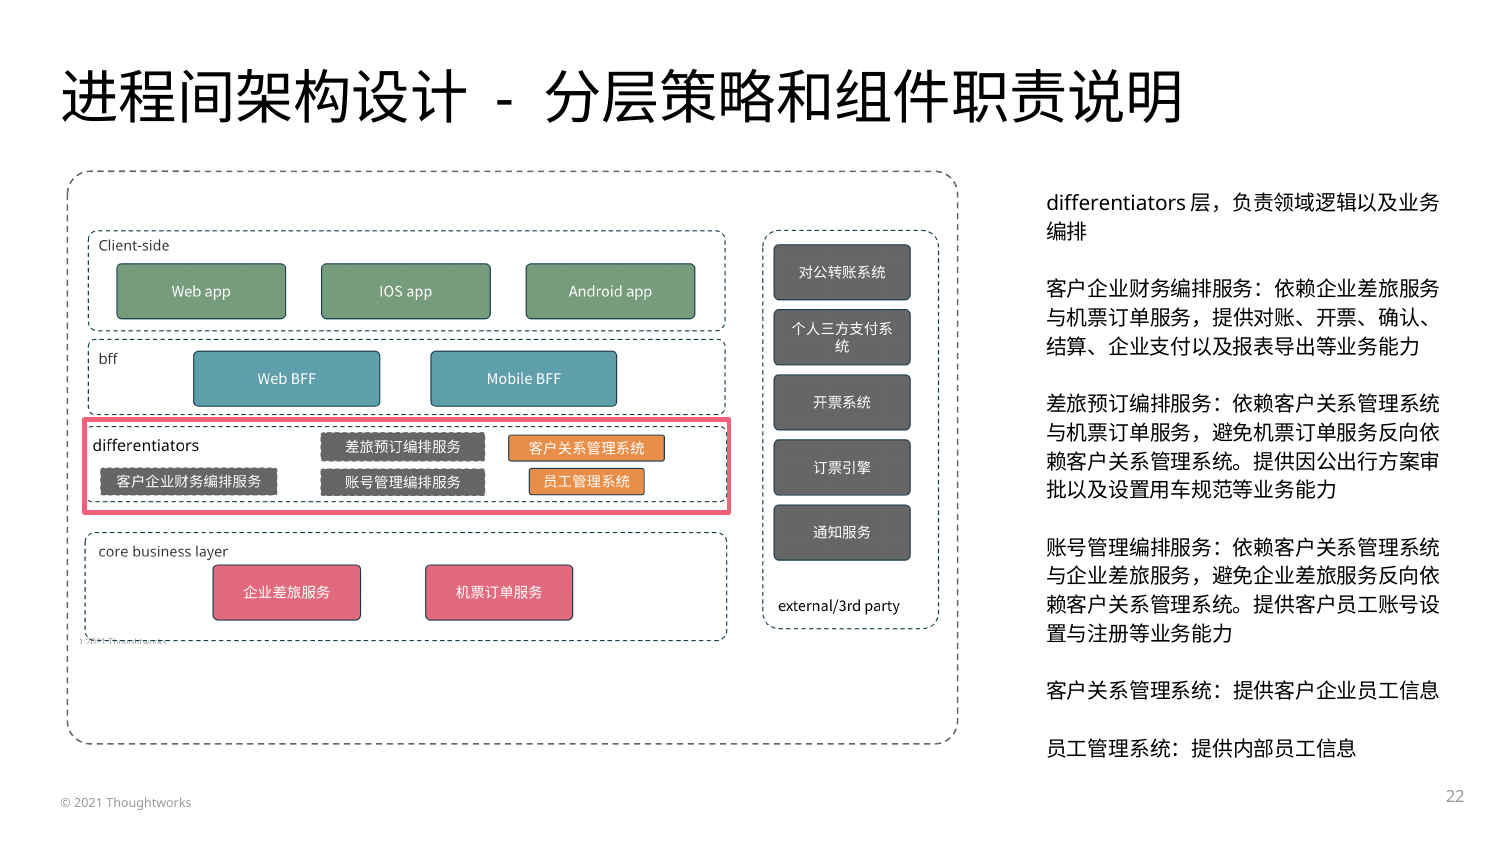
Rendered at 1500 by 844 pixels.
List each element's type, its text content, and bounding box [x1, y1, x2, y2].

picture [79, 228, 946, 644]
text_box [67, 171, 958, 744]
text_box differentiators层，负责领域逻辑以及业务编排 客户企业财务编排服务：依赖企业差旅服务与机票订单服务，提供对账、开票、确认、结算、企业支付以及报表导出等业务能力 差旅预订编排服务：依赖客户关系管理系统与机票订单服务，避免机票订单服务反向依赖客户关系管理系统。提供因公出行方案审批以及设置用车规范等业务能力 账号管理编排服务：依赖客户关系管理系统与企业差旅服务，避免企业差旅服务反向依赖客户关系管理系统。提供客户员工账号设置与注册等业务能力 客户关系管理系统：提供客户企业员工信息 员工管理系统：提供内部员工信息 [1031, 171, 1462, 776]
title 进程间架构设计 - 分层策略和组件职责说明 [60, 60, 1440, 154]
slide_number ‹#› [1389, 764, 1480, 830]
